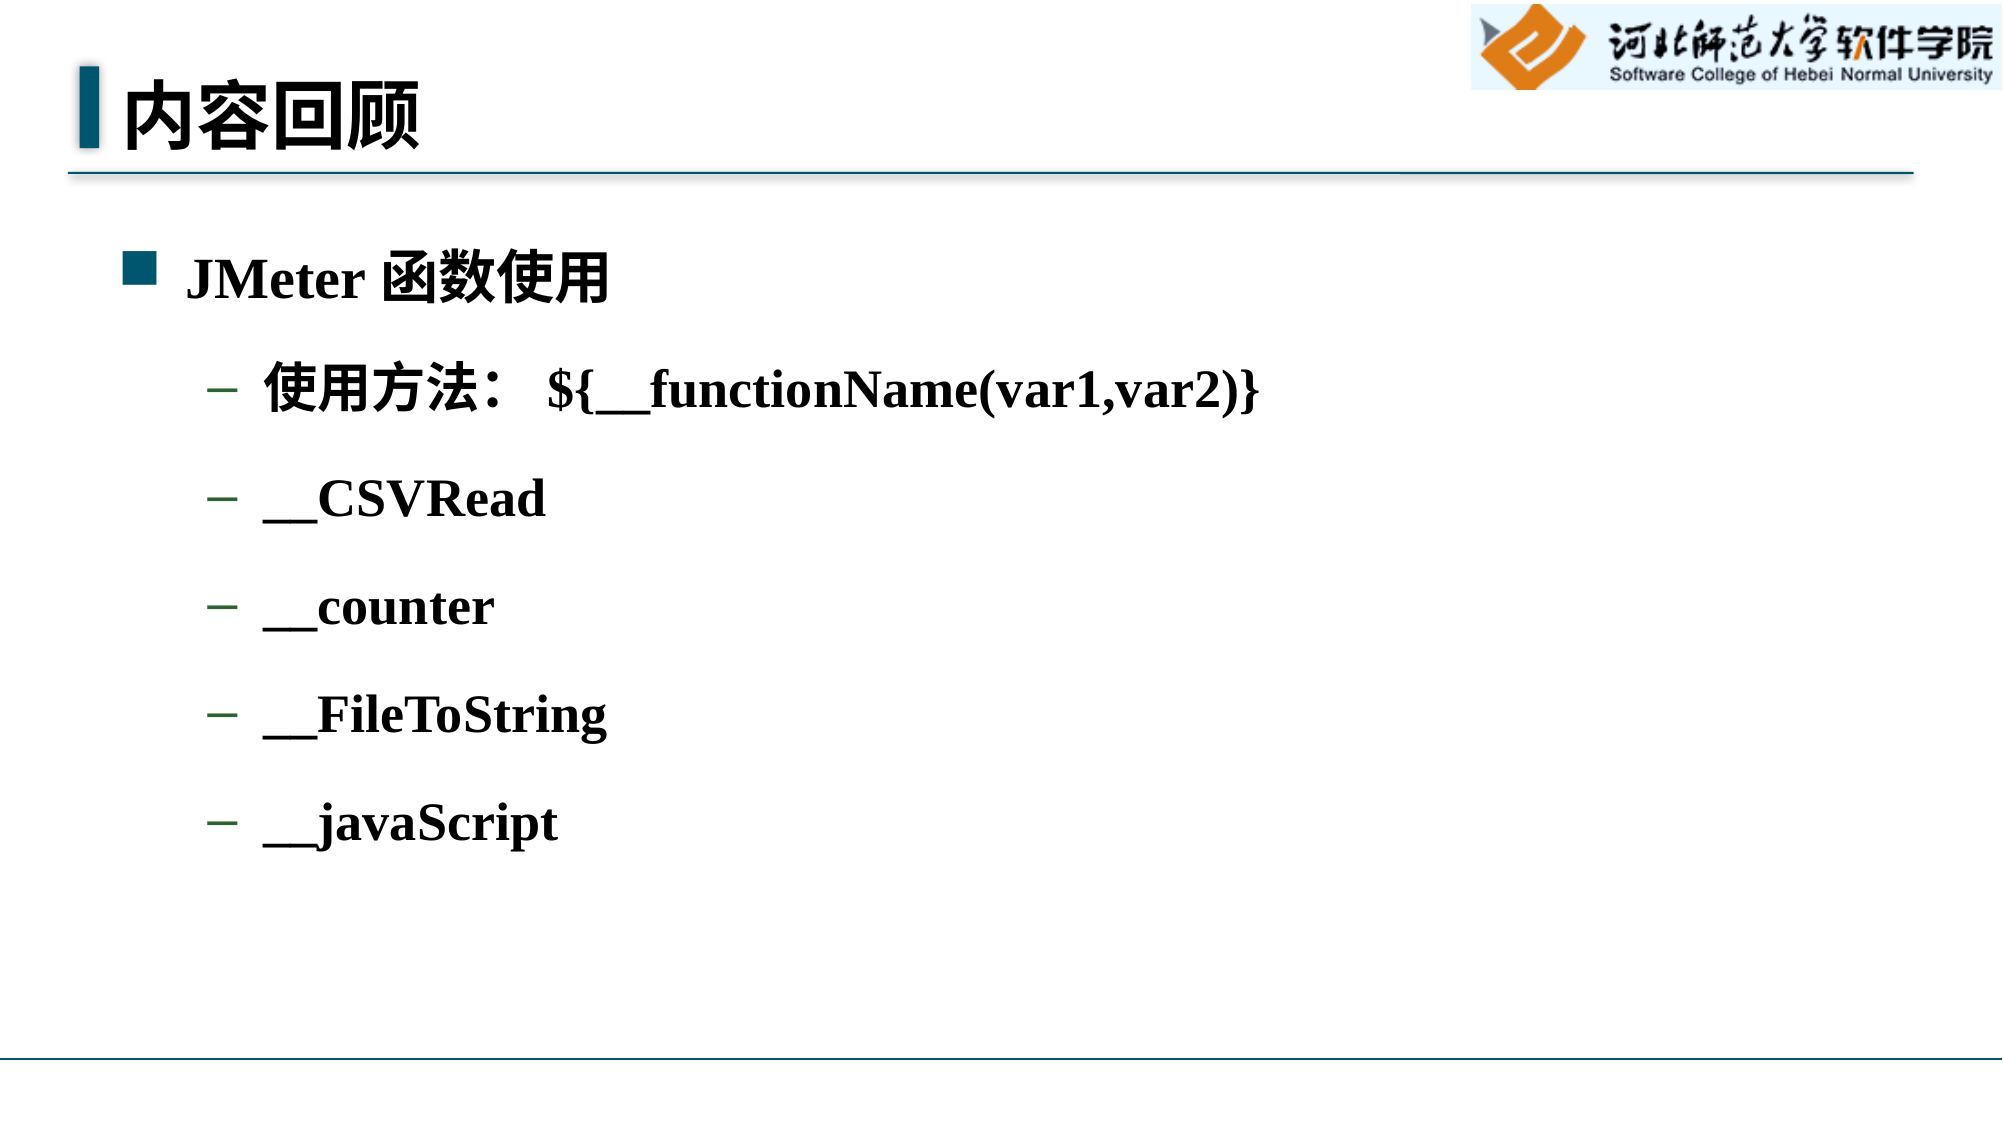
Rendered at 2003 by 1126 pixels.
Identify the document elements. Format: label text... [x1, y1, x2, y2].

picture [1471, 4, 2002, 90]
title 内容回顾 [103, 66, 1462, 162]
list JMeter函数使用 使用方法：${__functionName(var1,var2)} __CSVRead __counter __FileToString __javaScript [99, 196, 1903, 1024]
